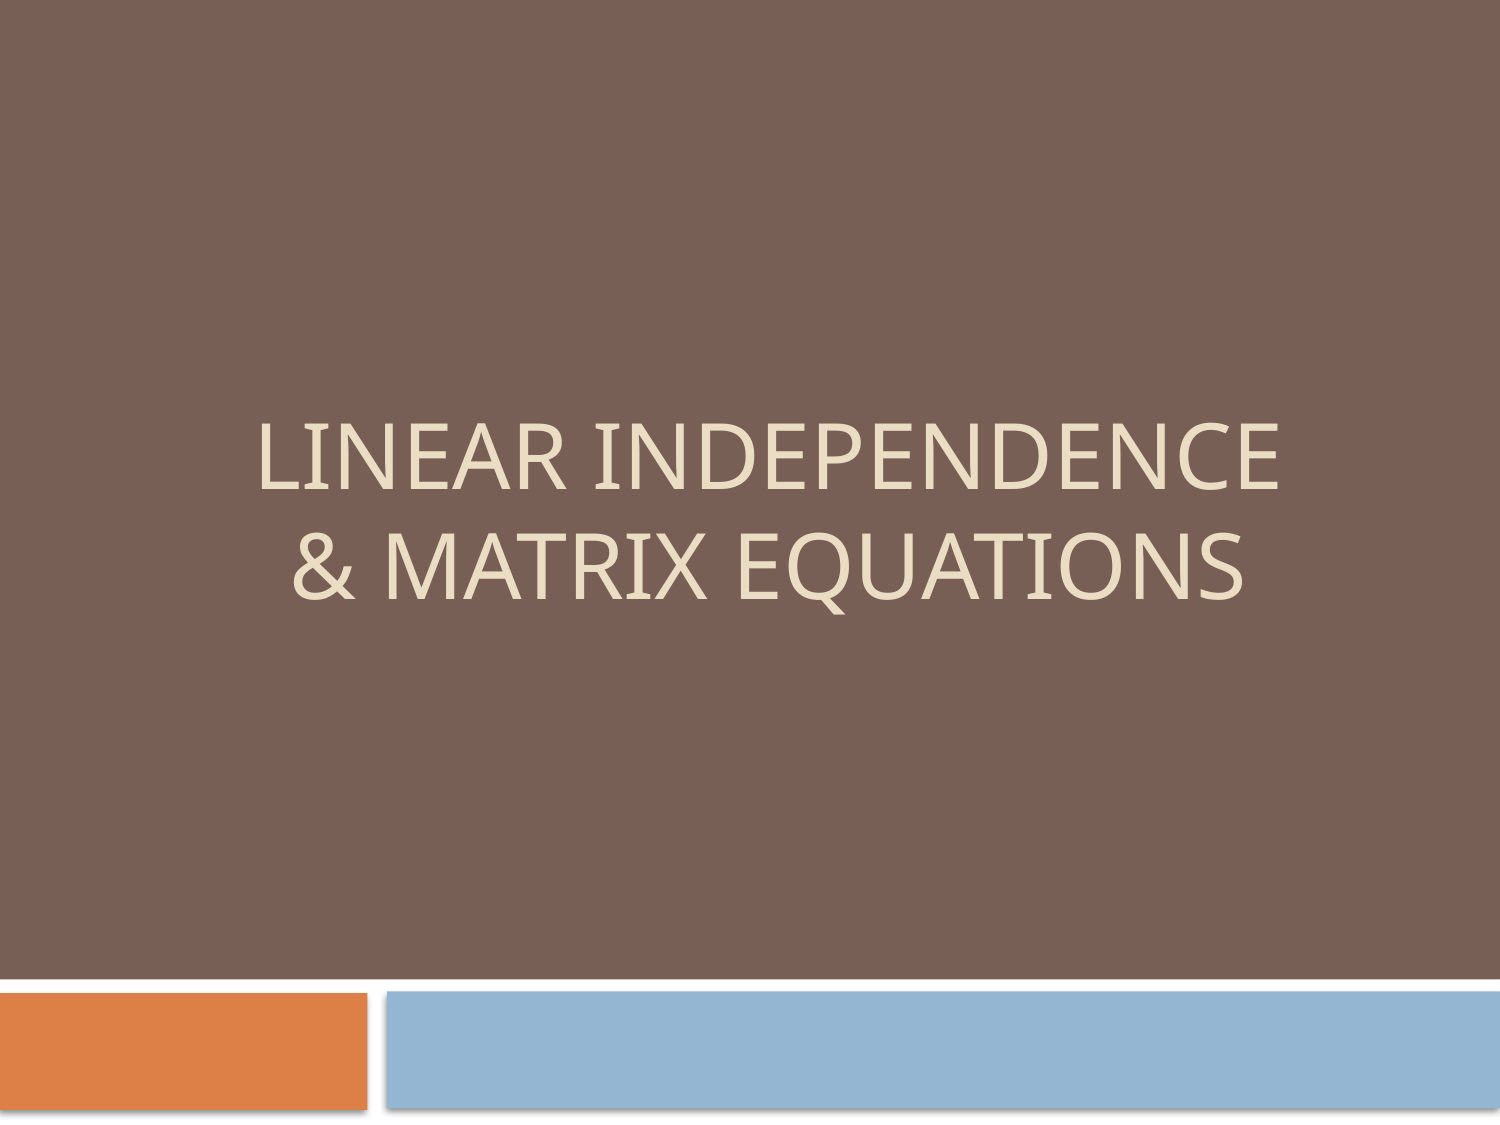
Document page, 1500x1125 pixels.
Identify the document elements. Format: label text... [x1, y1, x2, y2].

title LINEAR INDEPENDENCE & matrix equations [237, 324, 1300, 625]
